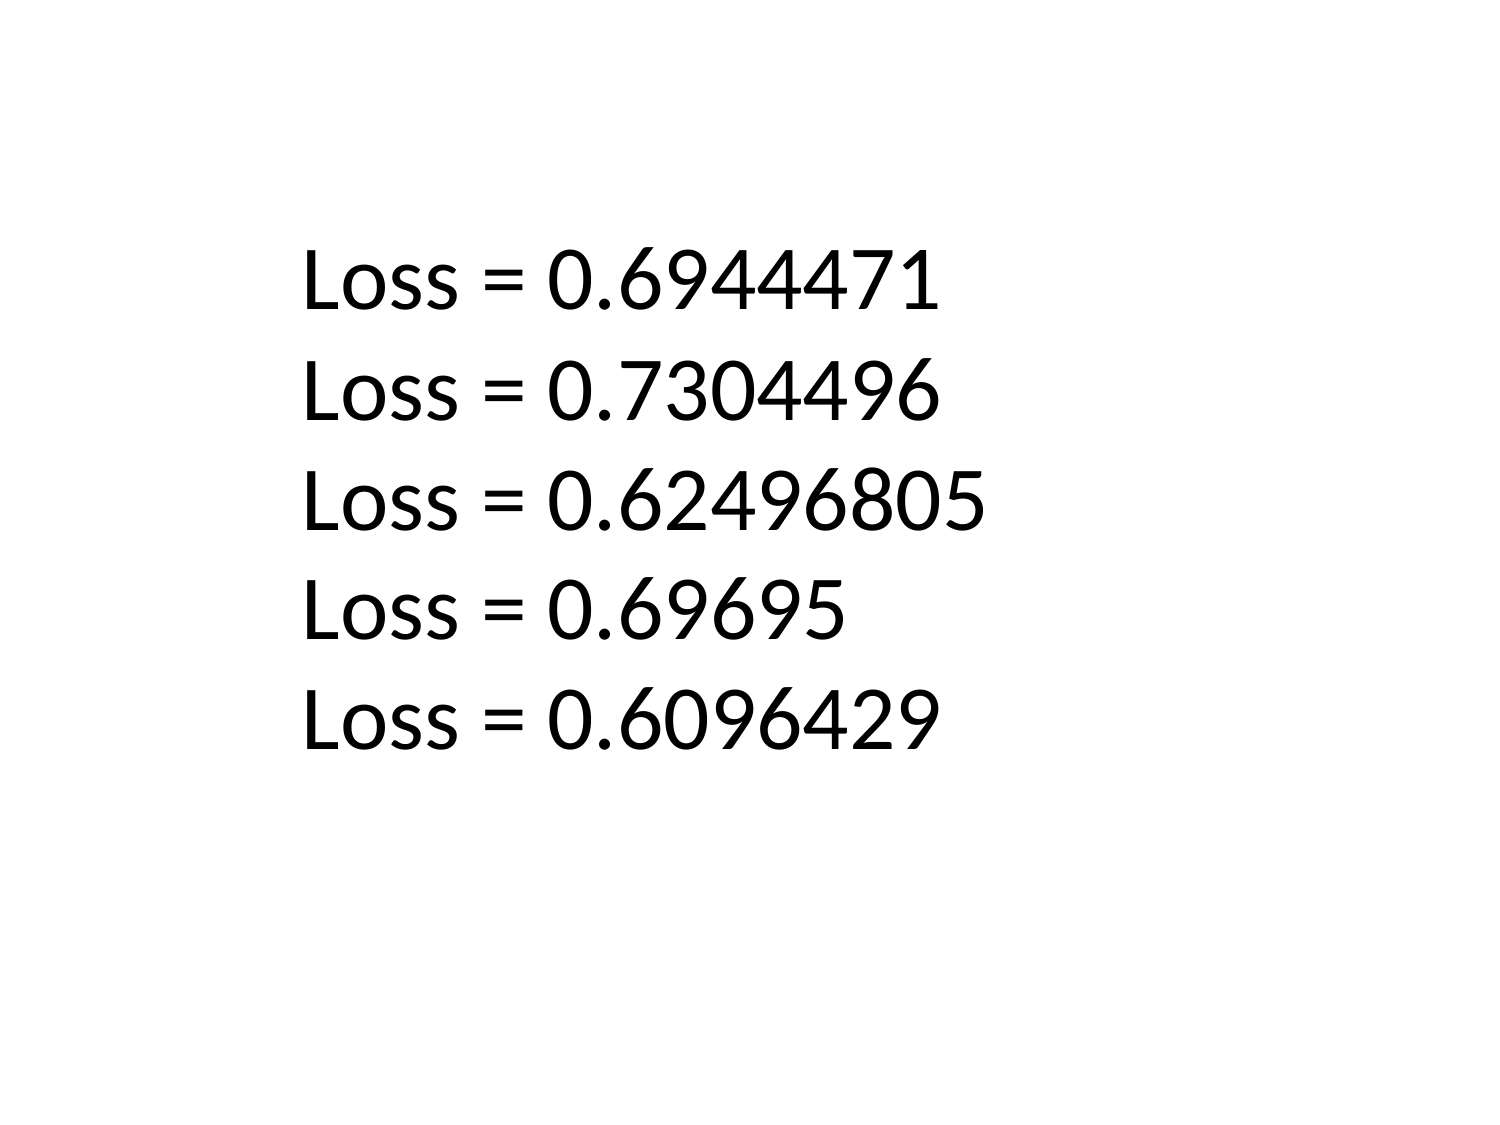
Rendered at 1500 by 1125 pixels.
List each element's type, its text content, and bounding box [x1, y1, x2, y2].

text_box Loss = 0.6944471 Loss = 0.7304496 Loss = 0.62496805 Loss = 0.69695 Loss = 0.6096429 [287, 210, 1038, 776]
